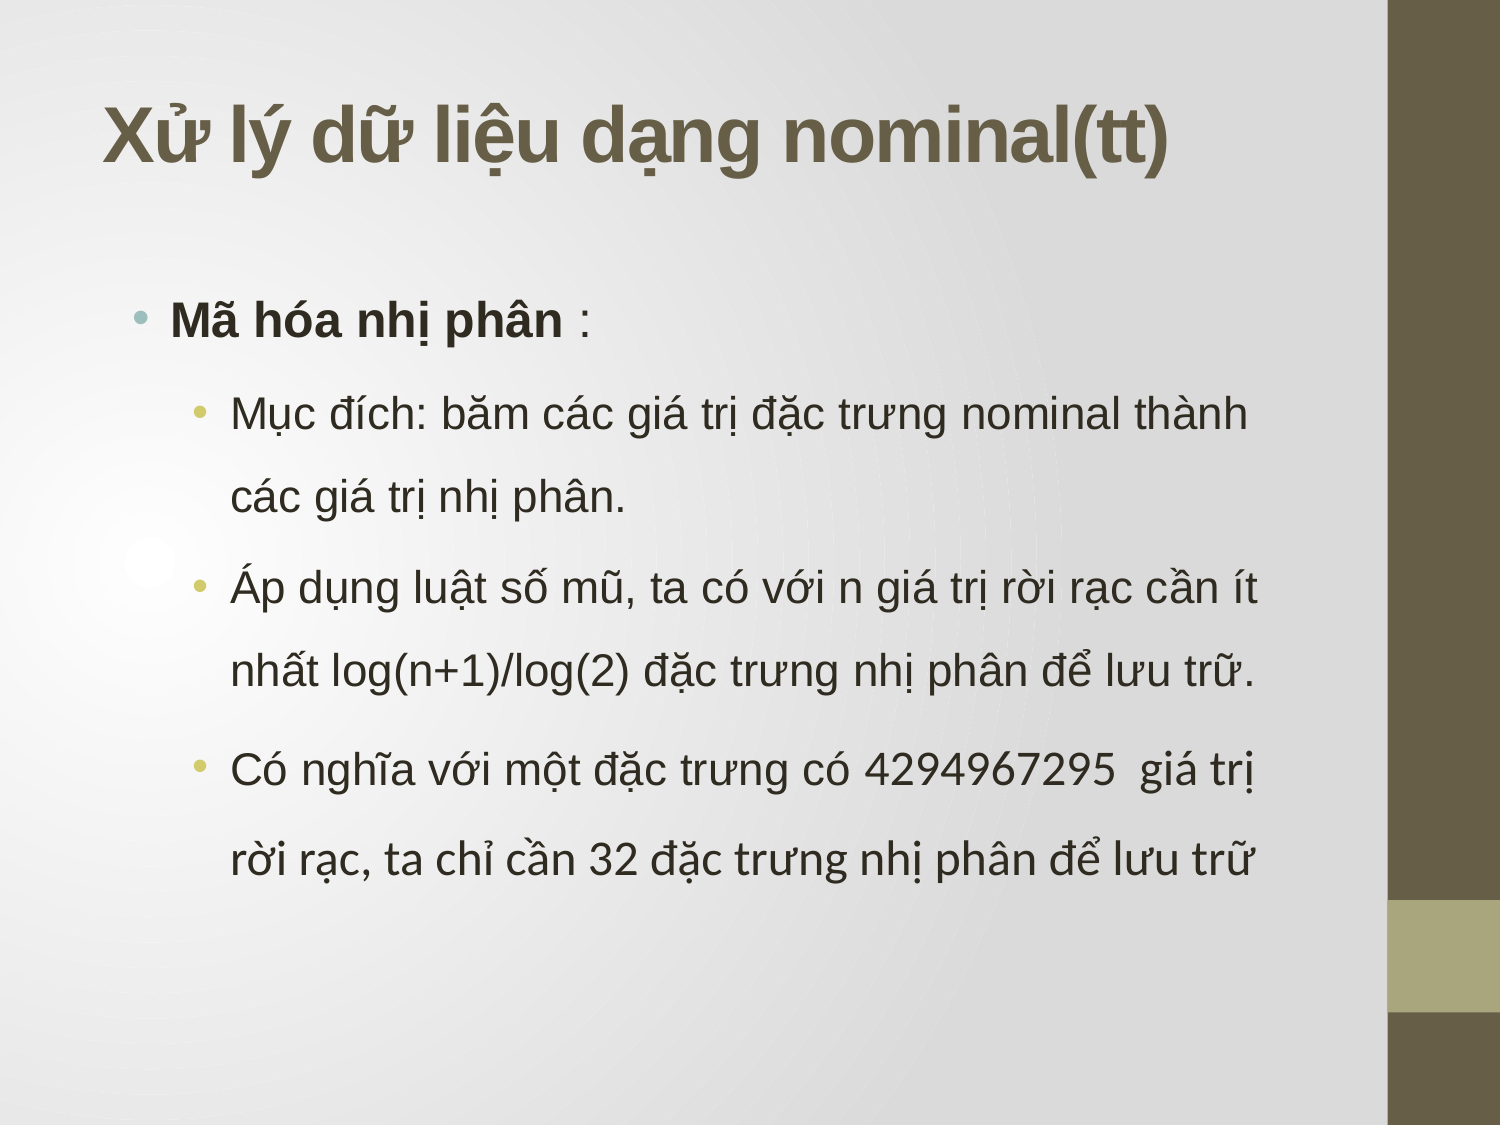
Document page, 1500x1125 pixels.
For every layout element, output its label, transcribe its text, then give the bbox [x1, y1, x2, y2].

text_box Xử lý dữ liệu dạng nominal(tt) [87, 37, 1338, 225]
list Mã hóa nhị phân : Mục đích: băm các giá trị đặc trưng nominal thành các giá trị nhị phân. Áp dụng luật số mũ, ta có với n giá trị rời rạc cần ít nhất log(n+1)/log(2) đặc trưng nhị phân để lưu trữ. Có nghĩa với một đặc trưng có 4294967295 giá trị rời rạc, ta chỉ cần 32 đặc trưng nhị phân để lưu trữ [50, 249, 1338, 1050]
